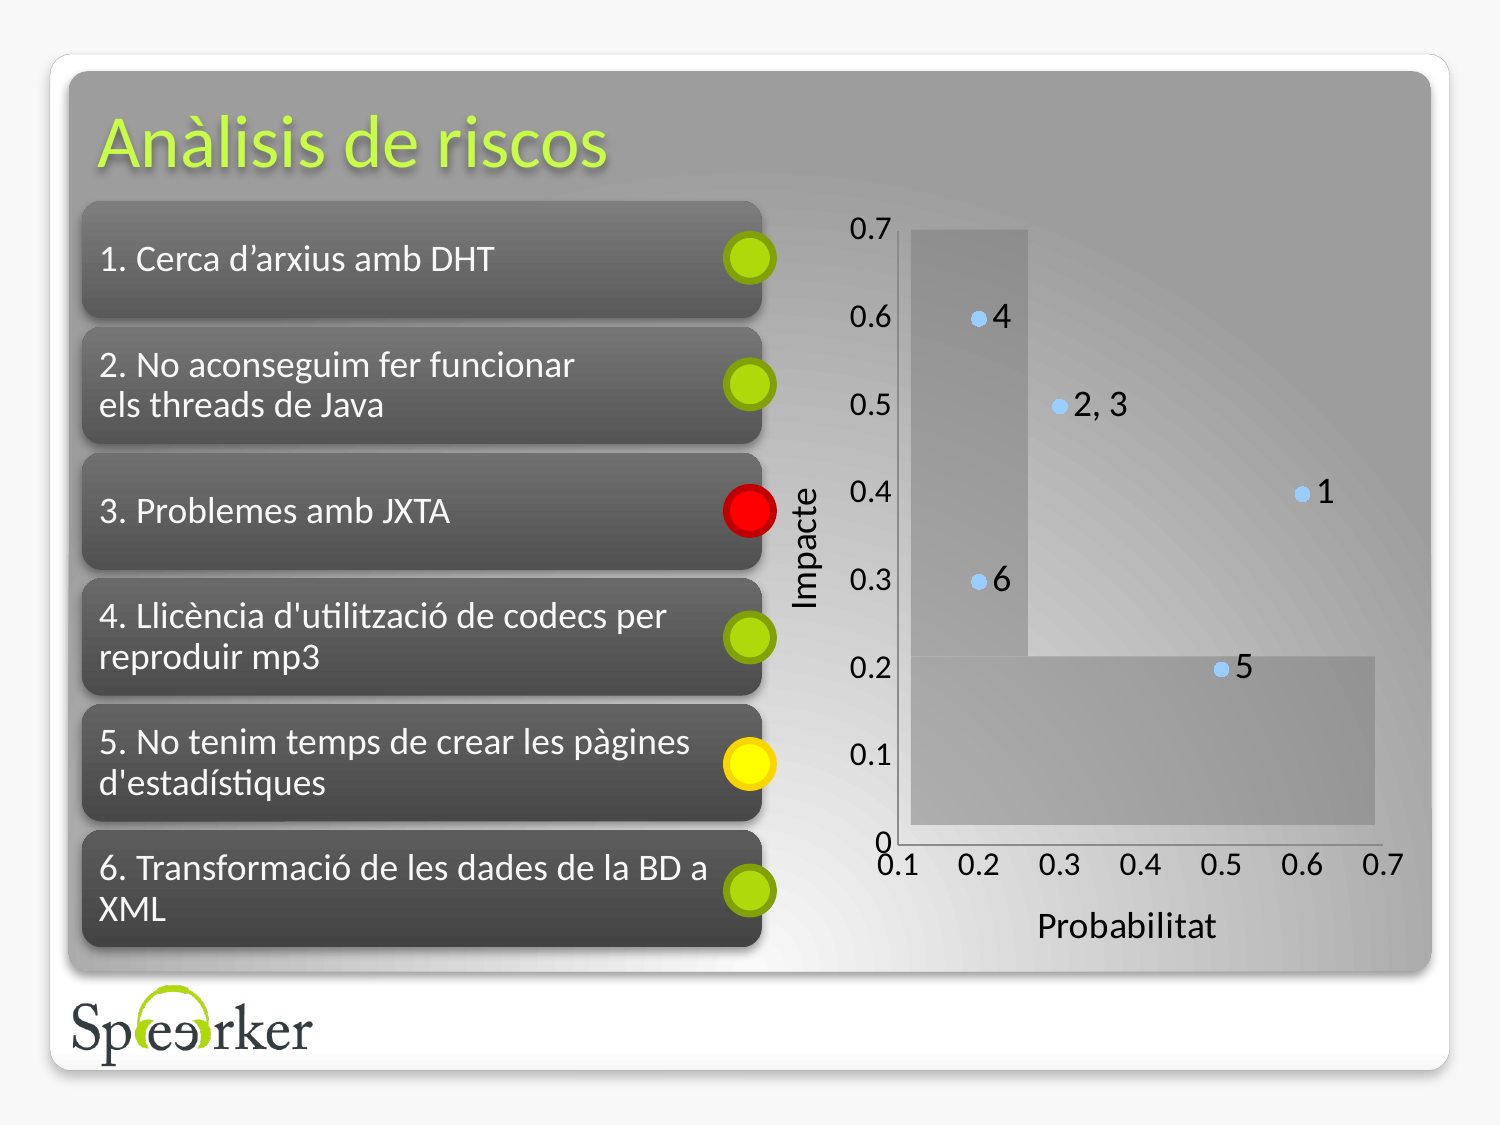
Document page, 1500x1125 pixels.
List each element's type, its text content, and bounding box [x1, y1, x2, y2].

chart [749, 198, 1419, 985]
picture [46, 984, 344, 1067]
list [81, 187, 762, 962]
title Anàlisis de riscos [82, 85, 1425, 207]
